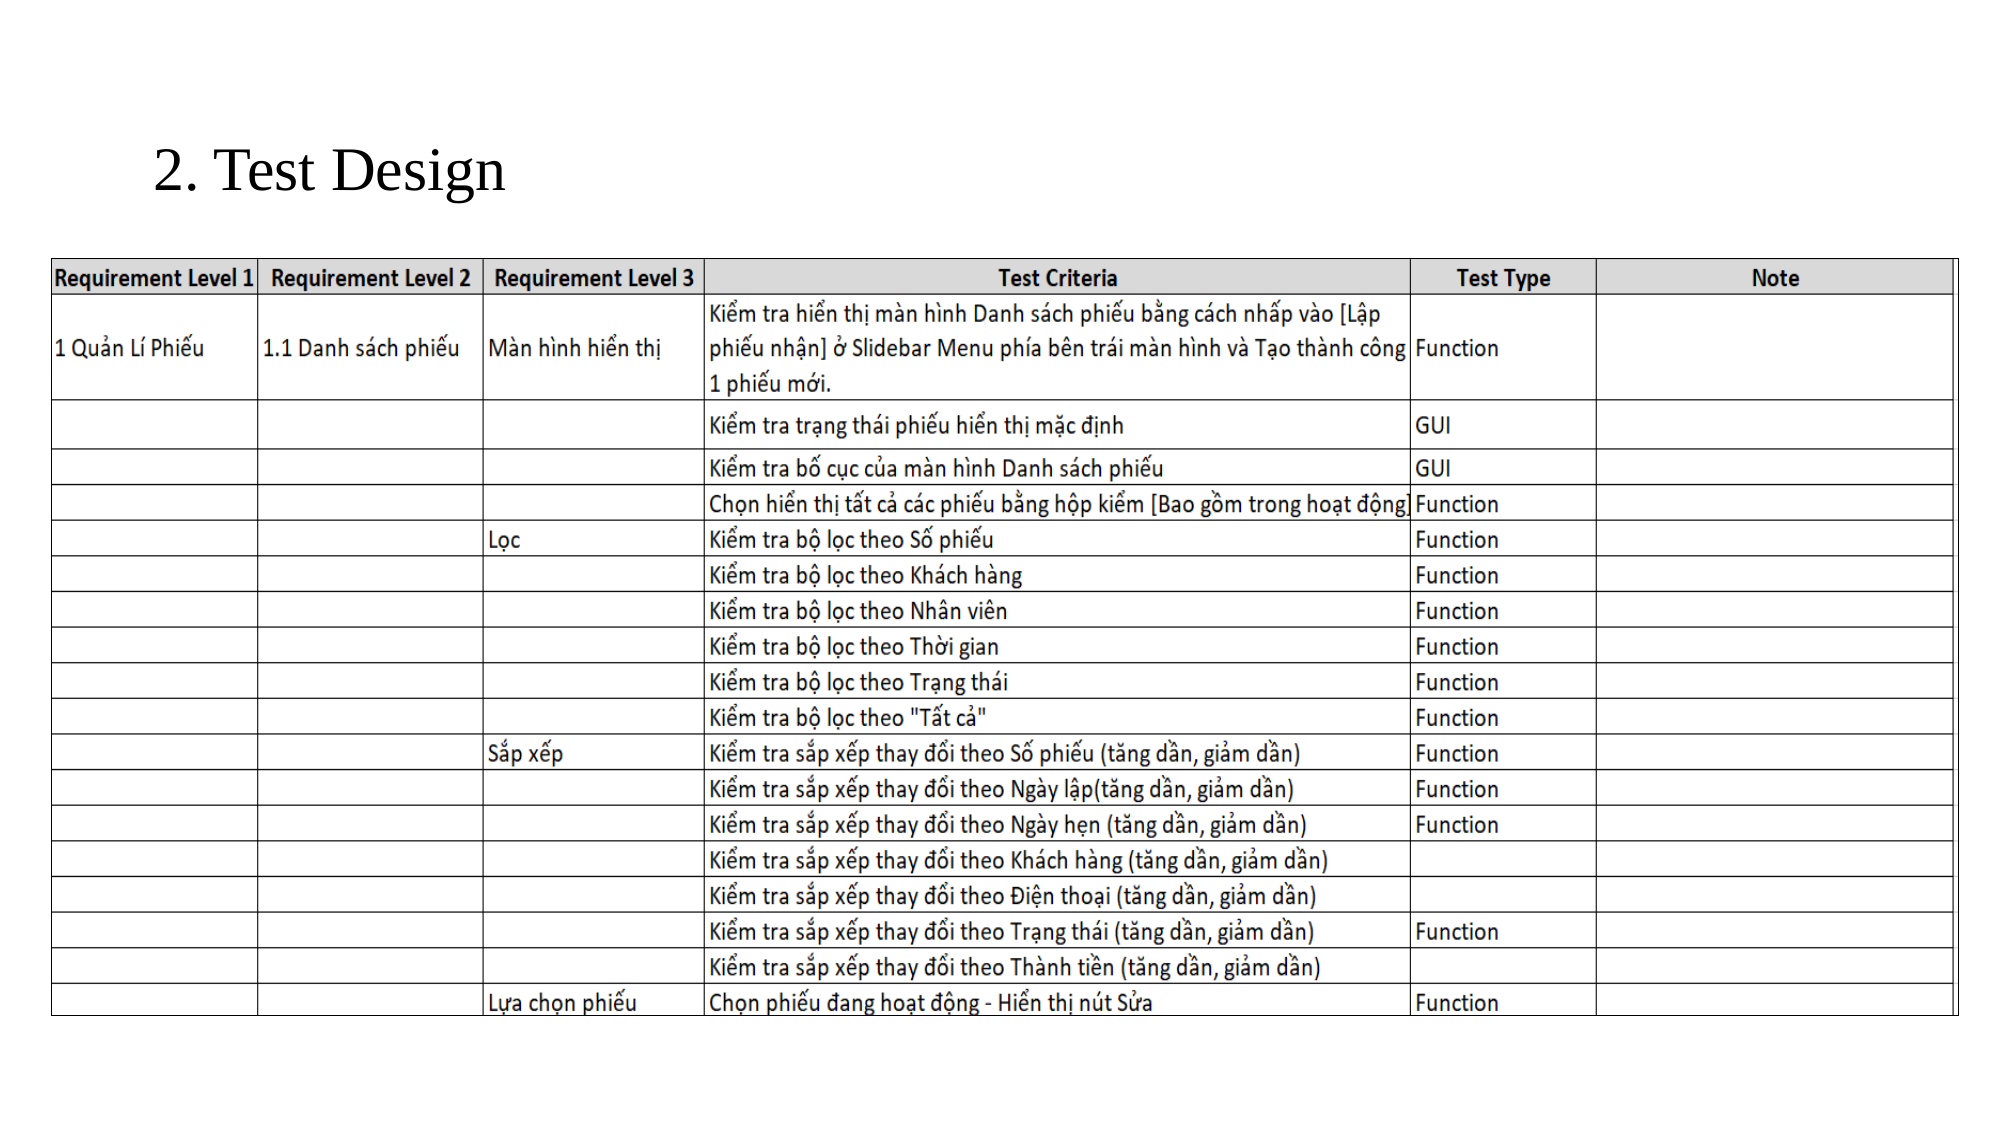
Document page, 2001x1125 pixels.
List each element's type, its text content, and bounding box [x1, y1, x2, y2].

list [51, 258, 1959, 1016]
title 2. Test Design [138, 129, 560, 212]
